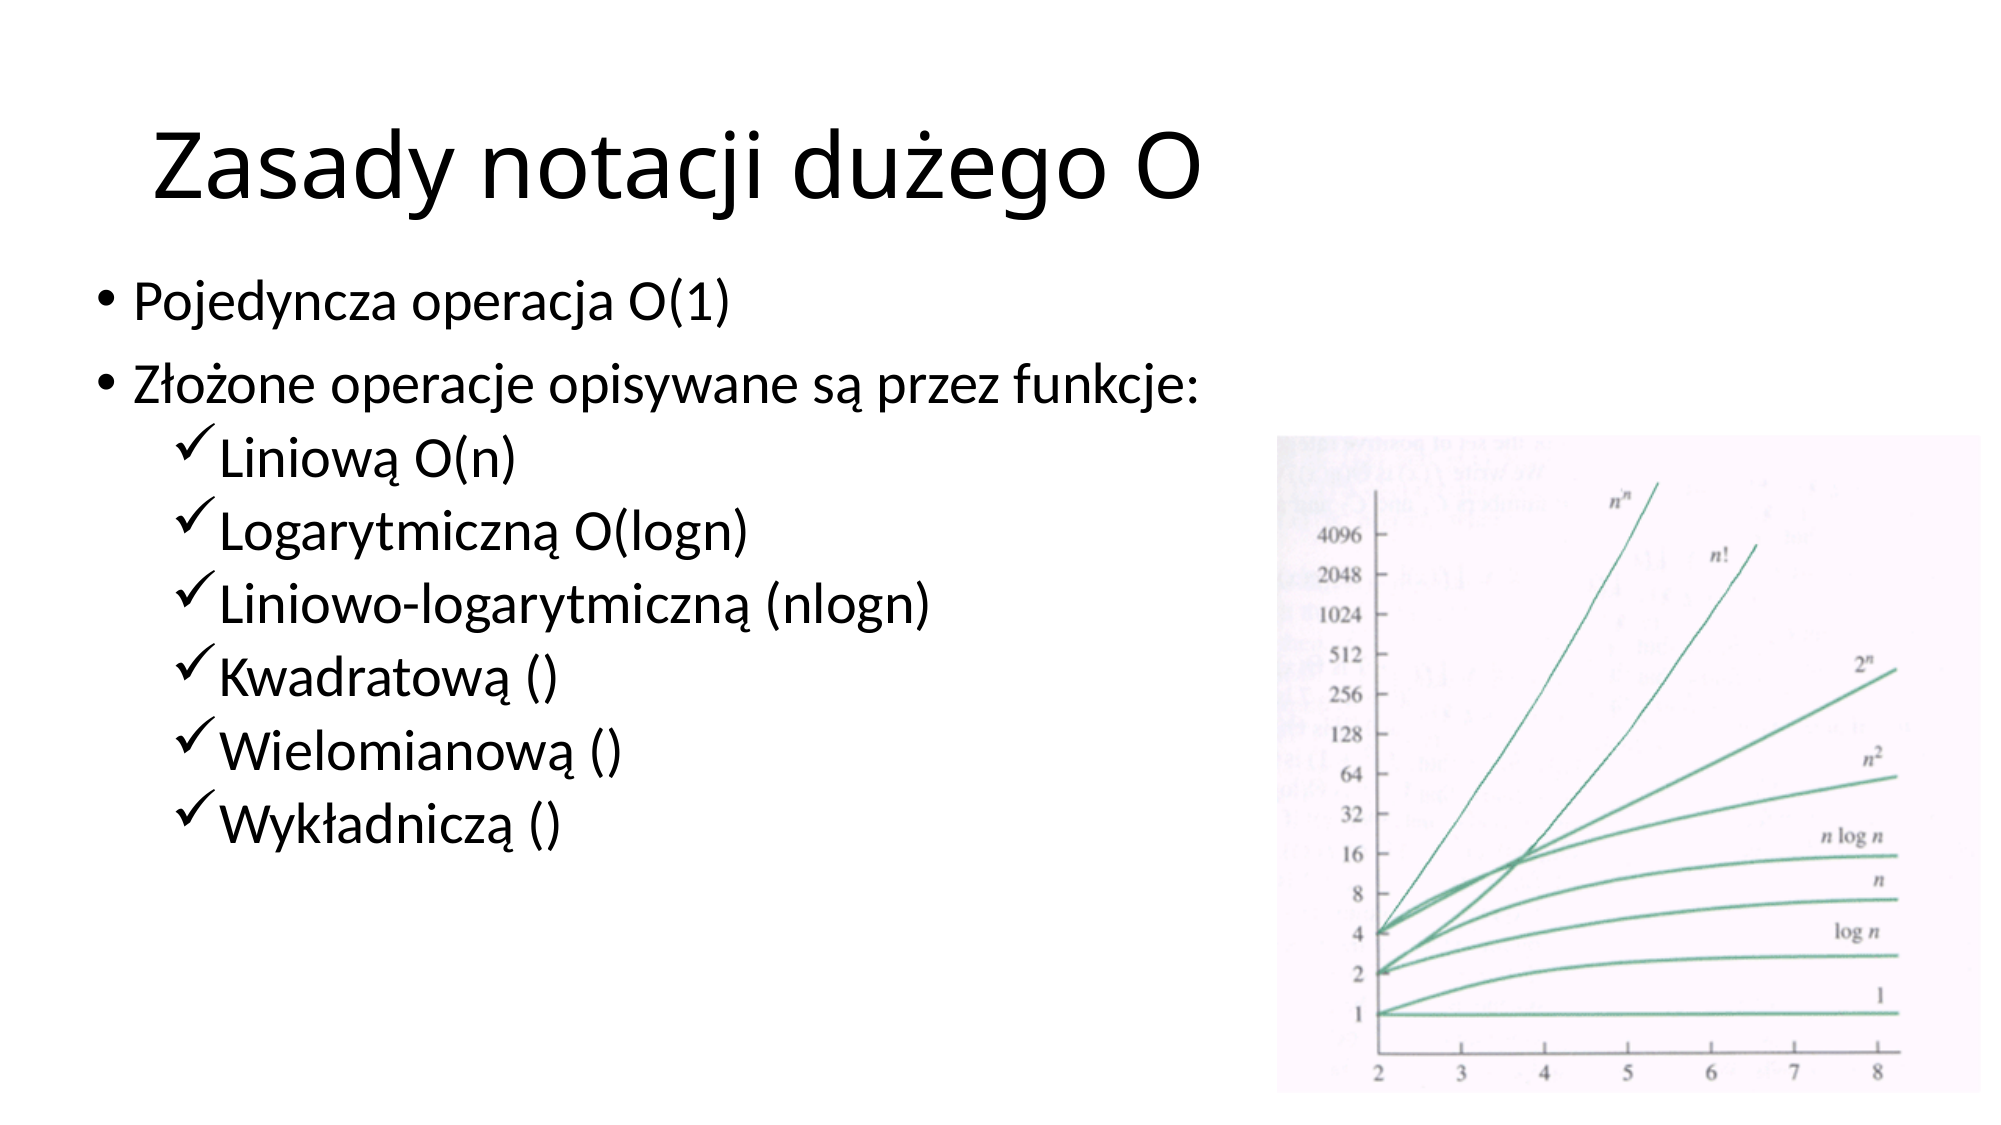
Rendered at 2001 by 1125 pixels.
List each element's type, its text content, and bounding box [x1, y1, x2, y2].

title Zasady notacji dużego O [137, 59, 1863, 278]
picture [1277, 435, 1981, 1093]
